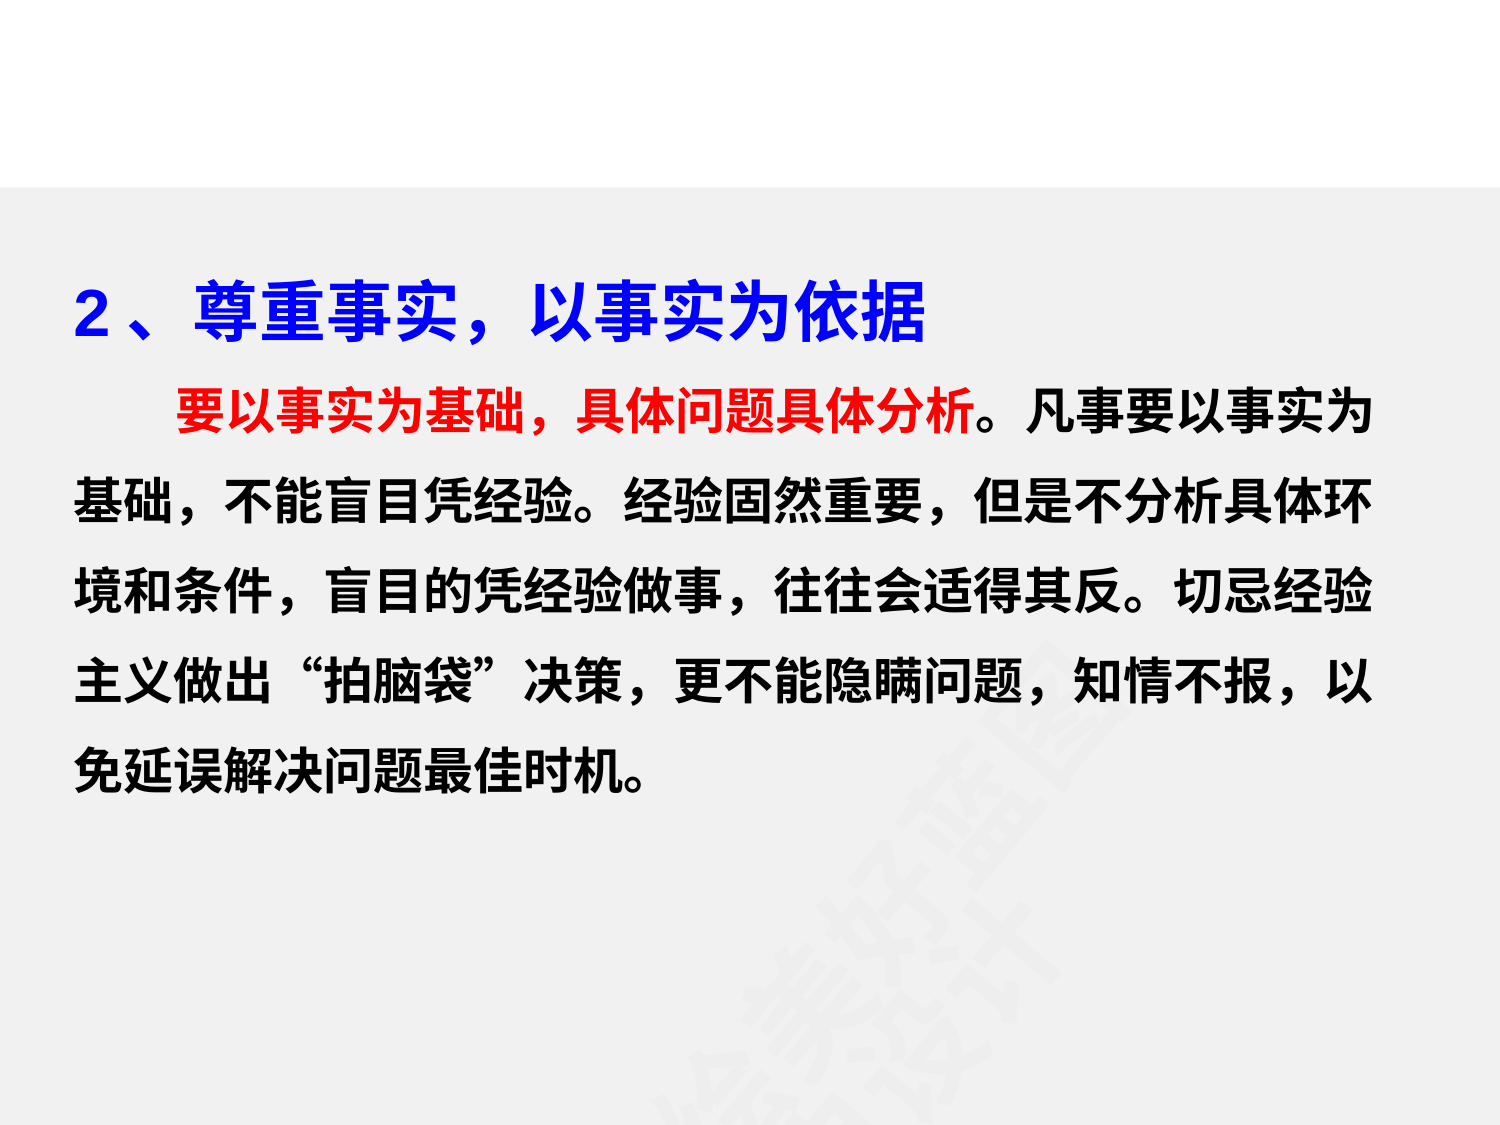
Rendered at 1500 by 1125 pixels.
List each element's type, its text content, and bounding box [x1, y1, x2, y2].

text_box 2、尊重事实，以事实为依据 要以事实为基础，具体问题具体分析。凡事要以事实为基础，不能盲目凭经验。经验固然重要，但是不分析具体环境和条件，盲目的凭经验做事，往往会适得其反。切忌经验主义做出“拍脑袋”决策，更不能隐瞒问题，知情不报，以免延误解决问题最佳时机。 [58, 222, 1430, 988]
